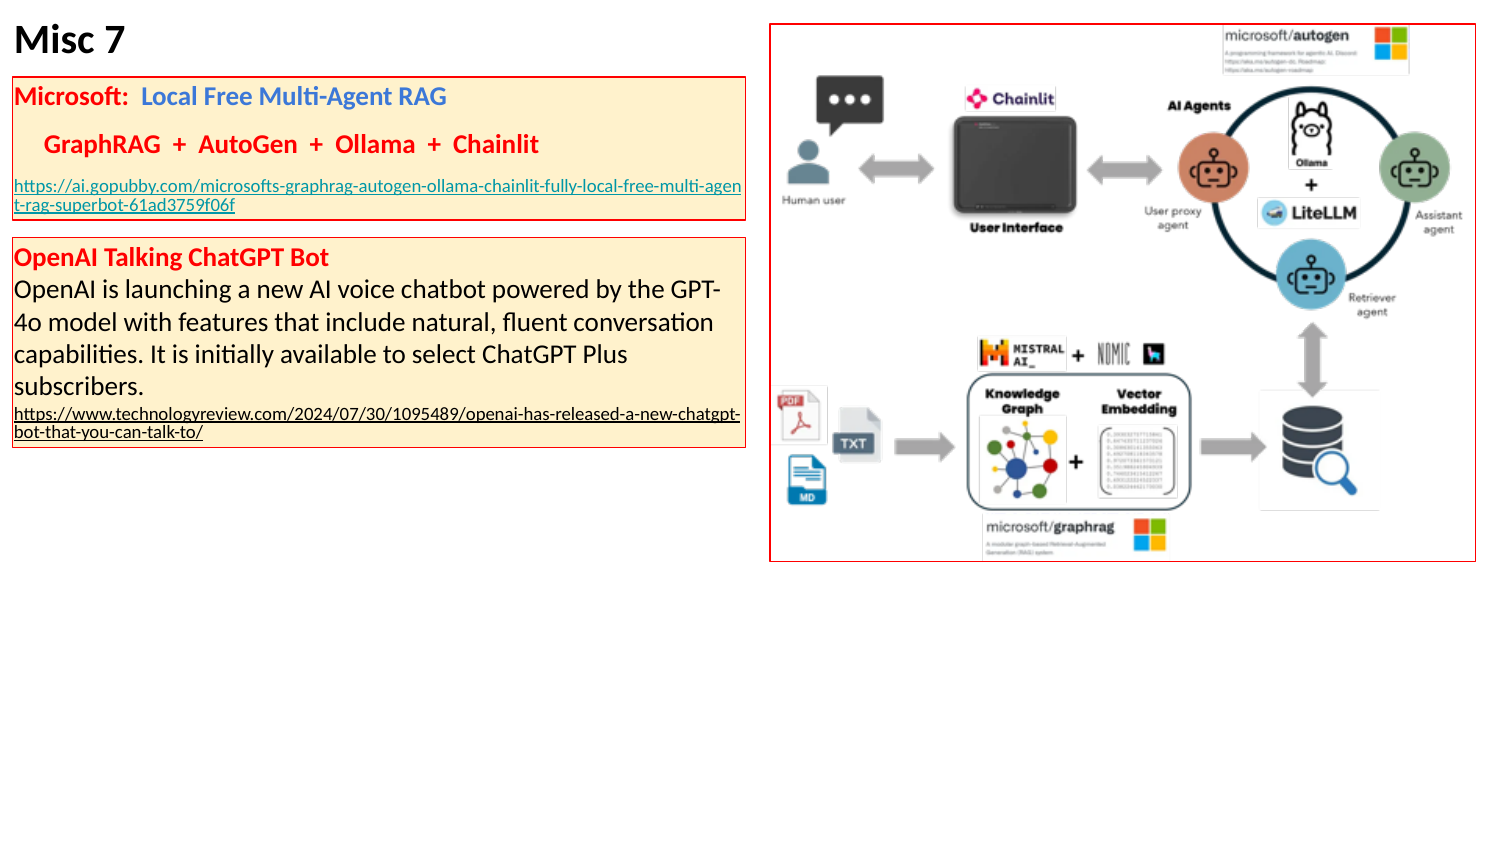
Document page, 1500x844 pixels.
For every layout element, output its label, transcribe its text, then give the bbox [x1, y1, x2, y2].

picture [770, 24, 1476, 561]
text_box OpenAI Talking ChatGPT Bot OpenAI is launching a new AI voice chatbot powered by the GPT-4o model with features that include natural, fluent conversation capabilities. It is initially available to select ChatGPT Plus subscribers. https://www.technologyreview.com/2024/07/30/1095489/openai-has-released-a-new-chatgpt-bot-that-you-can-talk-to/ [12, 237, 746, 448]
text_box Microsoft: Local Free Multi-Agent RAG GraphRAG + AutoGen + Ollama + Chainlit https://ai.gopubby.com/microsofts-graphrag-autogen-ollama-chainlit-fully-local-free-multi-agent-rag-superbot-61ad3759f06f [12, 77, 746, 220]
text_box Misc 7 [12, 10, 167, 64]
